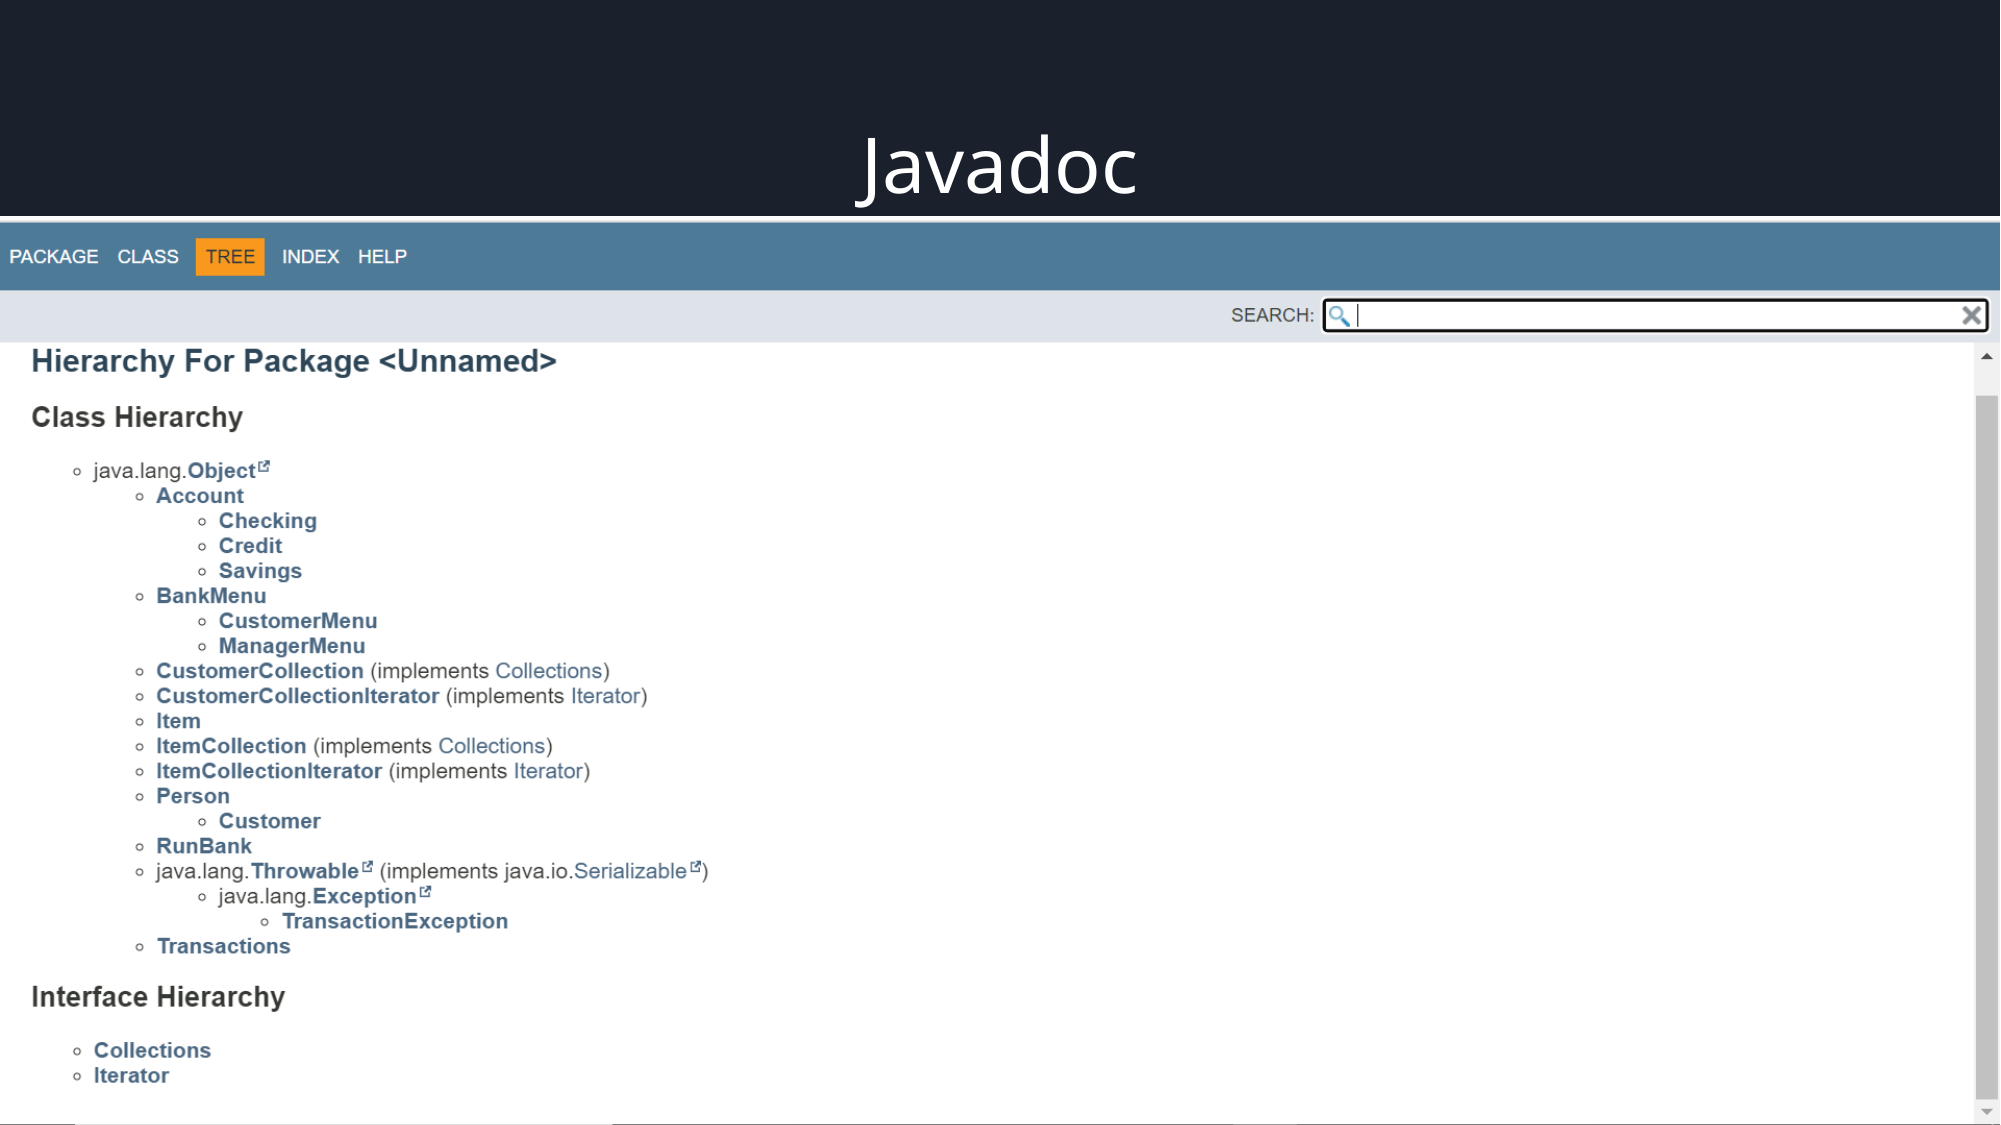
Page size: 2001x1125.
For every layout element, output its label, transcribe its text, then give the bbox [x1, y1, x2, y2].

picture [0, 216, 2000, 1125]
title Javadoc [137, 59, 1863, 212]
